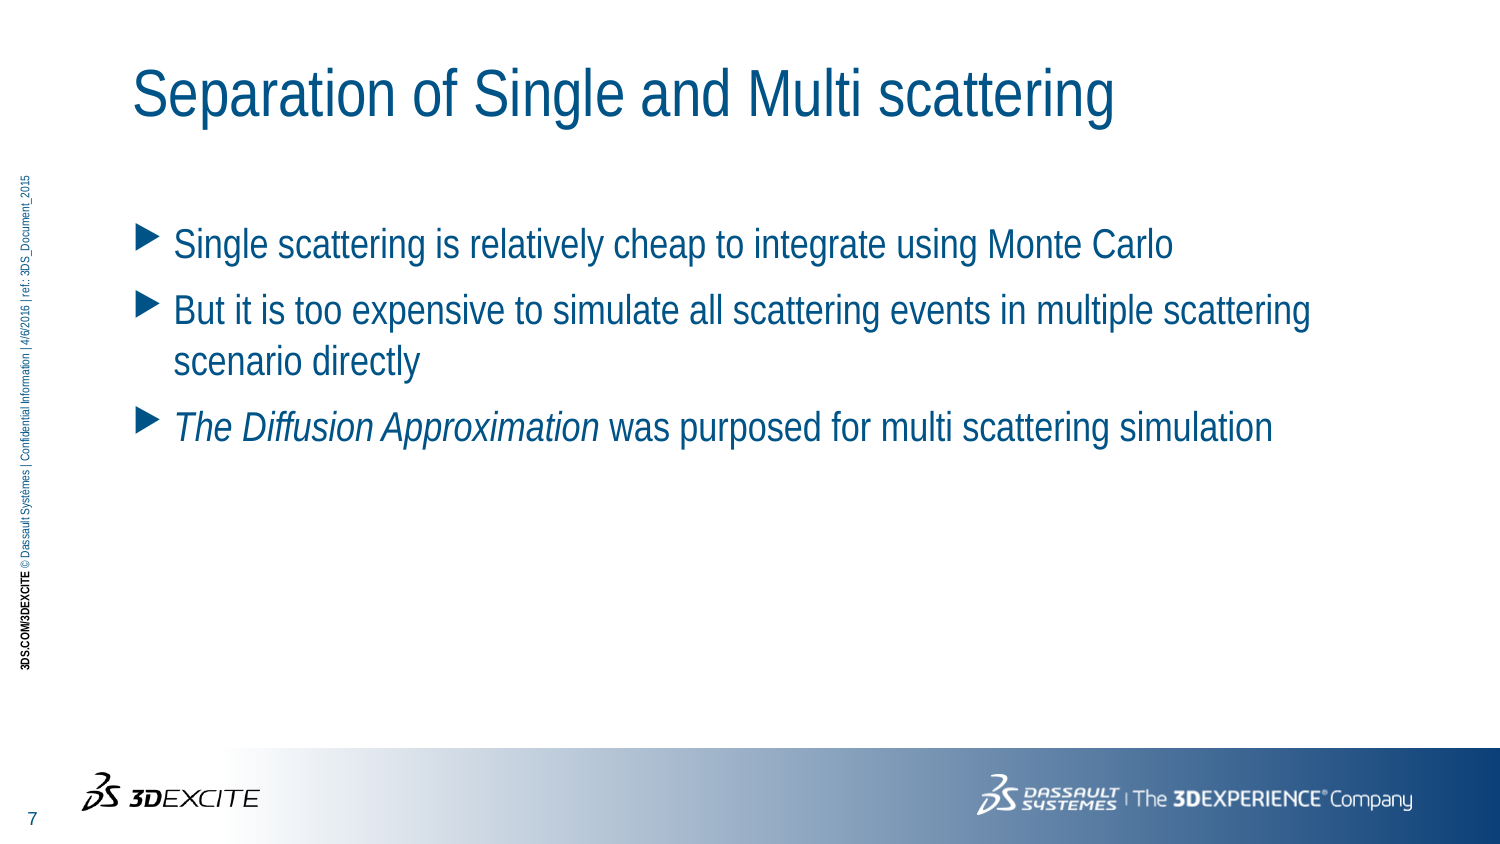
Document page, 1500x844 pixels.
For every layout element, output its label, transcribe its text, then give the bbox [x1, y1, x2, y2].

picture [81, 772, 260, 811]
title Separation of Single and Multi scattering [118, 59, 1418, 121]
list Single scattering is relatively cheap to integrate using Monte Carlo But it is too expensive to simulate all scattering events in multiple scattering scenario directly The Diffusion Approximation was purposed for multi scattering simulation [118, 209, 1423, 729]
picture [977, 774, 1412, 815]
